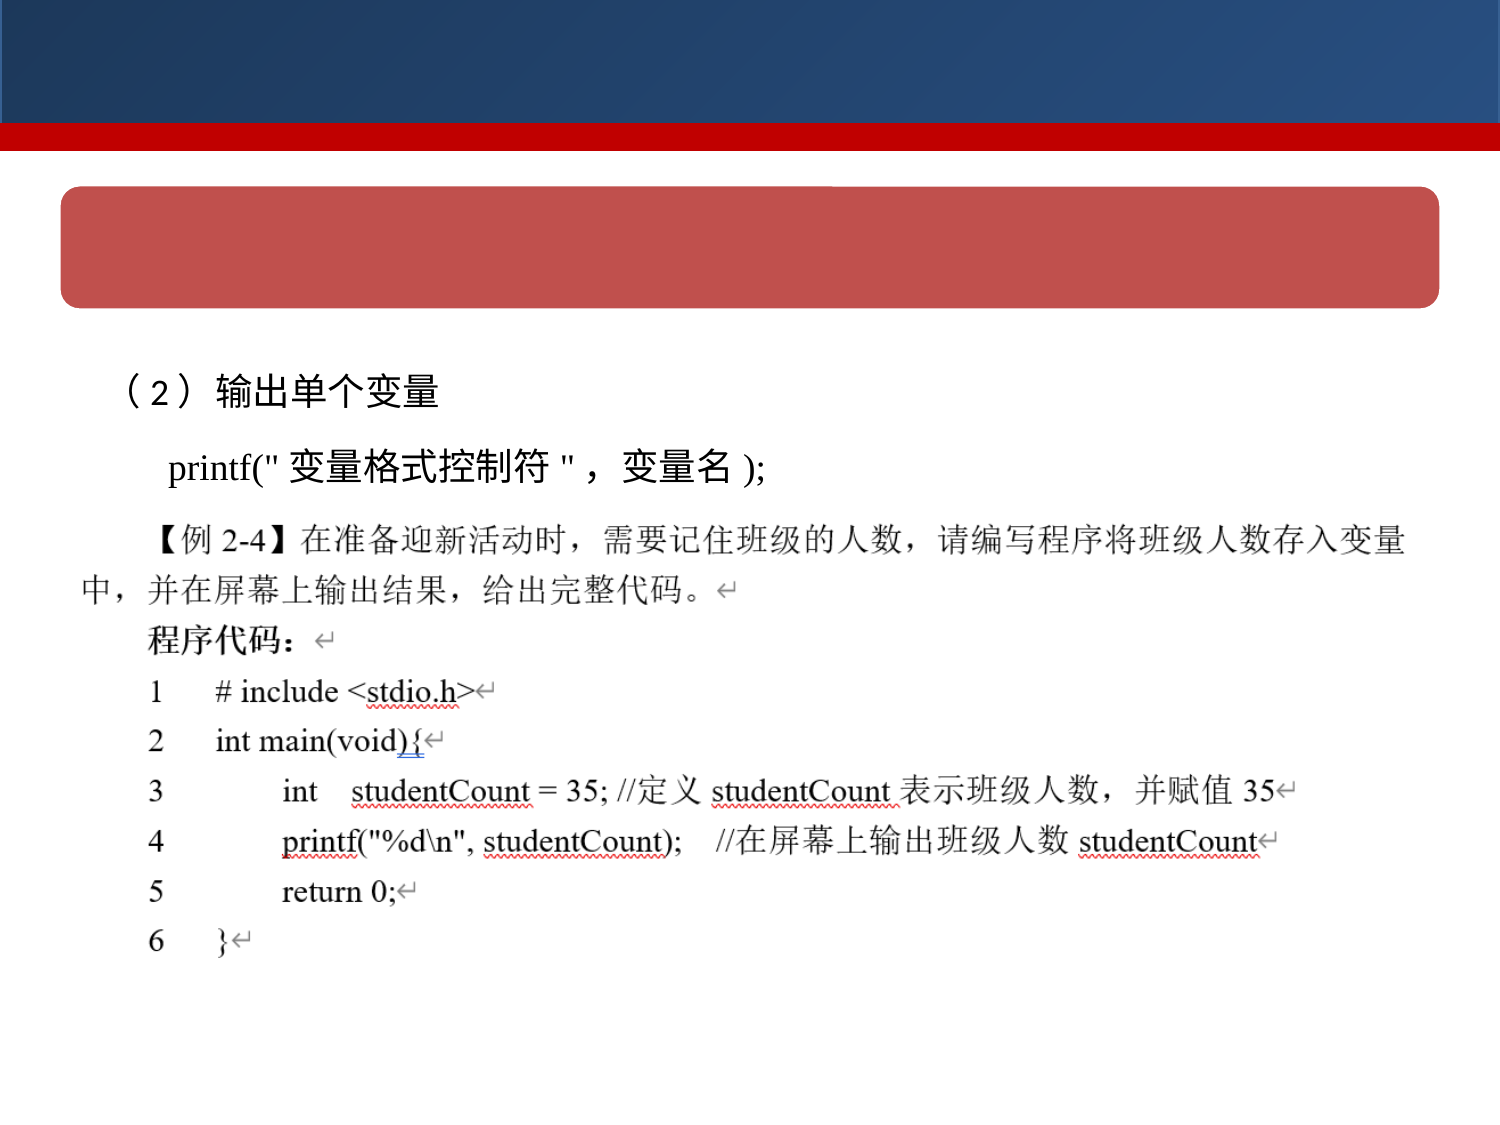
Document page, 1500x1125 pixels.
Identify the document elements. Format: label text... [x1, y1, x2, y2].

list （2）输出单个变量 printf("变量格式控制符"，变量名); [88, 337, 1442, 965]
picture [69, 517, 1412, 974]
